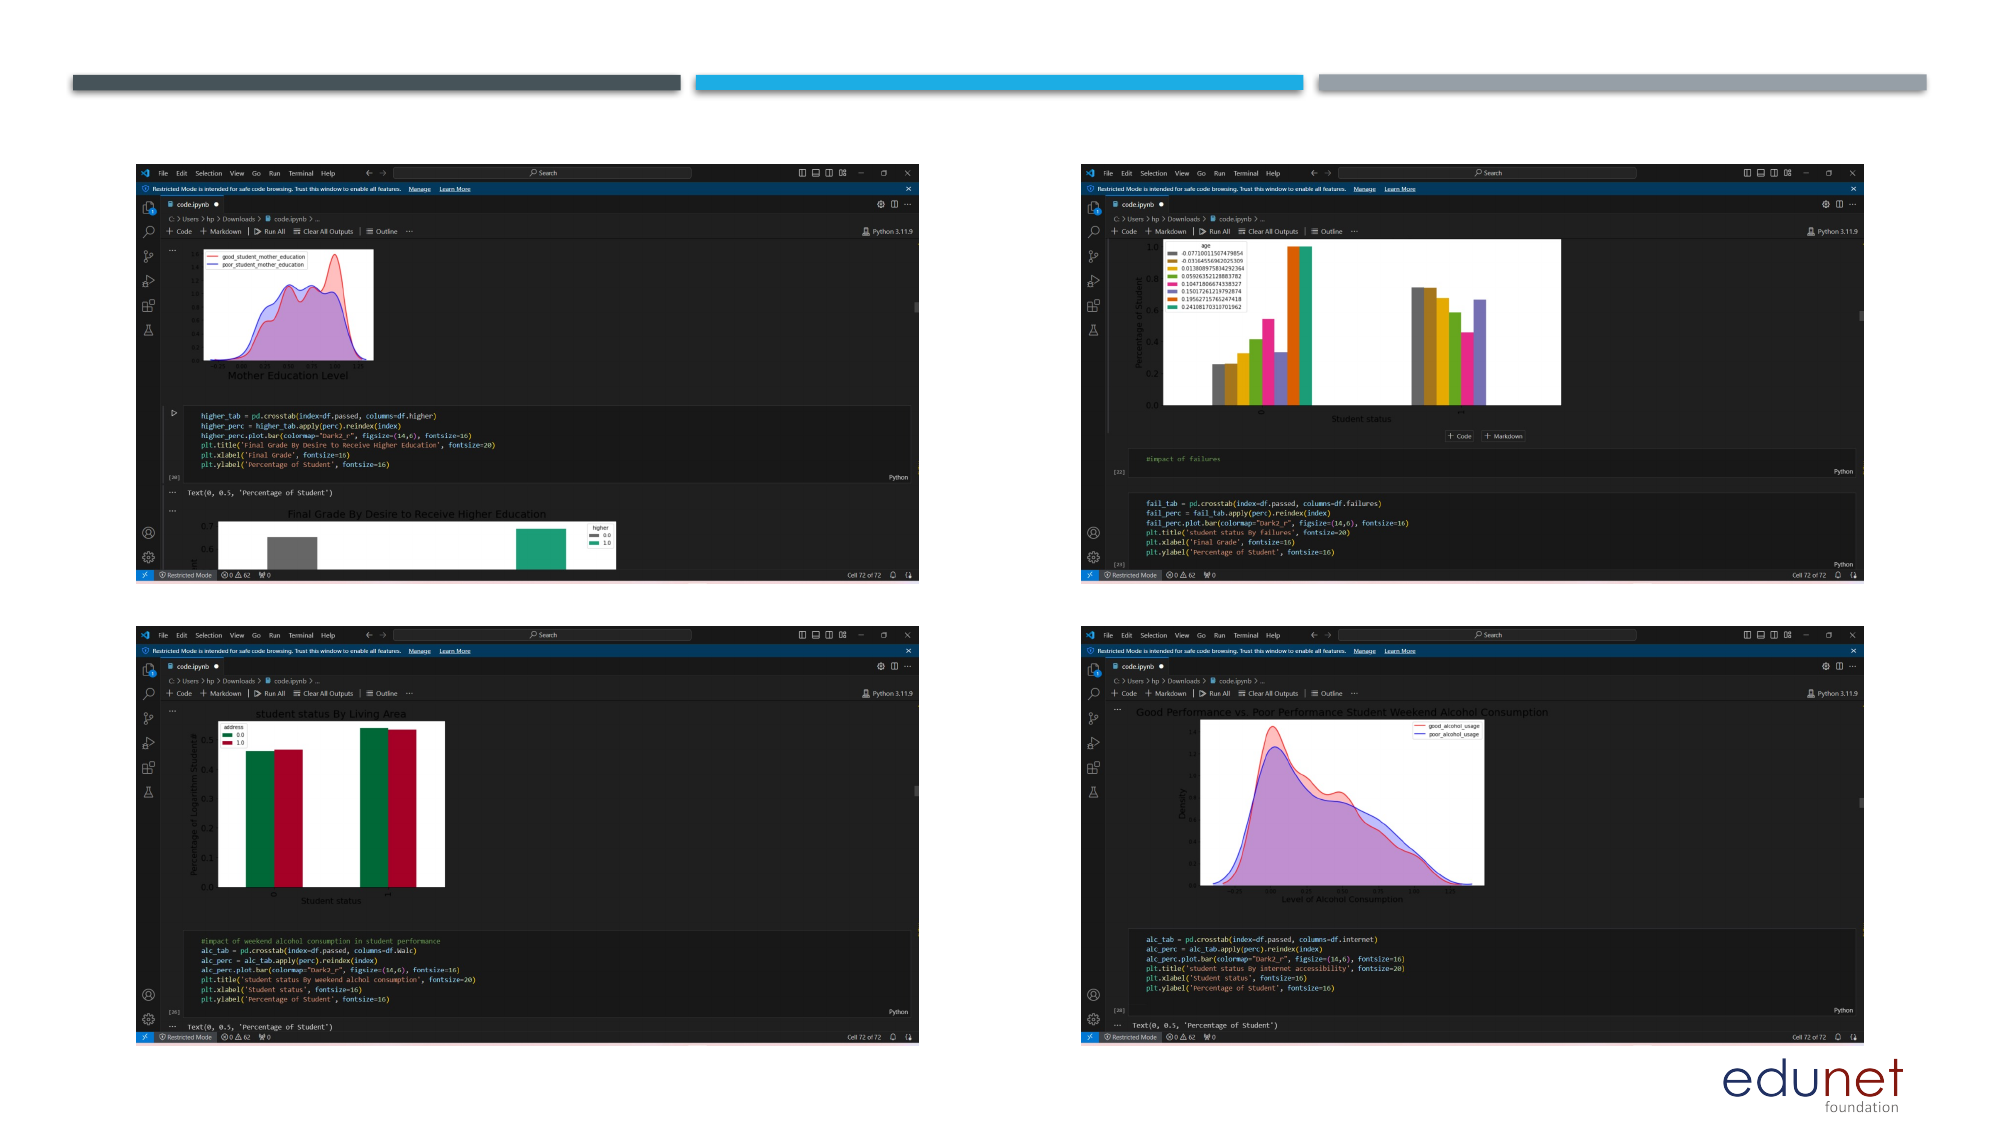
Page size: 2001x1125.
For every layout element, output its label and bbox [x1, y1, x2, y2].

picture [1719, 1056, 1905, 1116]
picture [136, 626, 920, 1047]
list [136, 164, 920, 585]
picture [1080, 626, 1864, 1047]
picture [1080, 164, 1864, 585]
